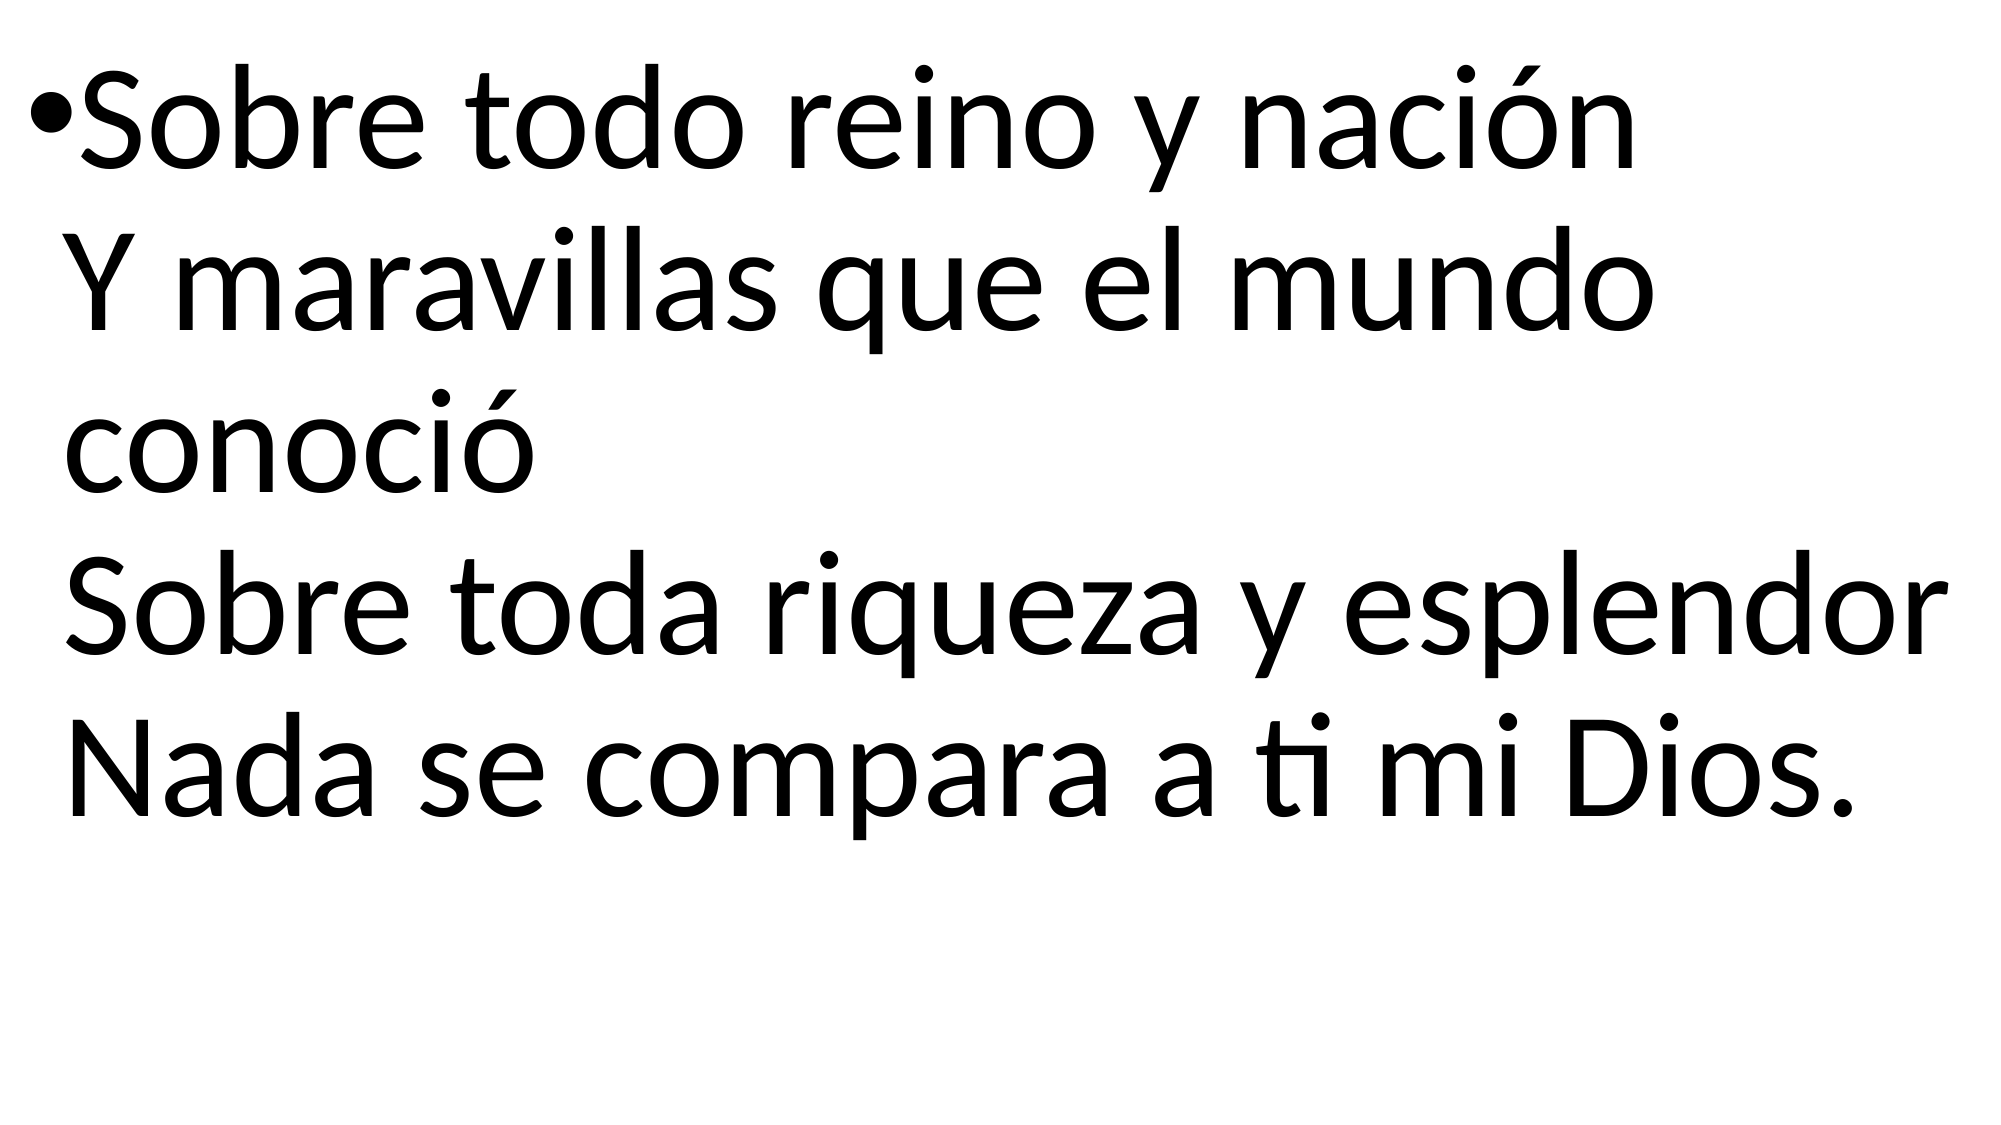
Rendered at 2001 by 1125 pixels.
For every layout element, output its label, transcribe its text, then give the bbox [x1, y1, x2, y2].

list Sobre todo reino y nación Y maravillas que el mundo conoció Sobre toda riqueza y esplendor Nada se compara a ti mi Dios. [10, 31, 1978, 1073]
